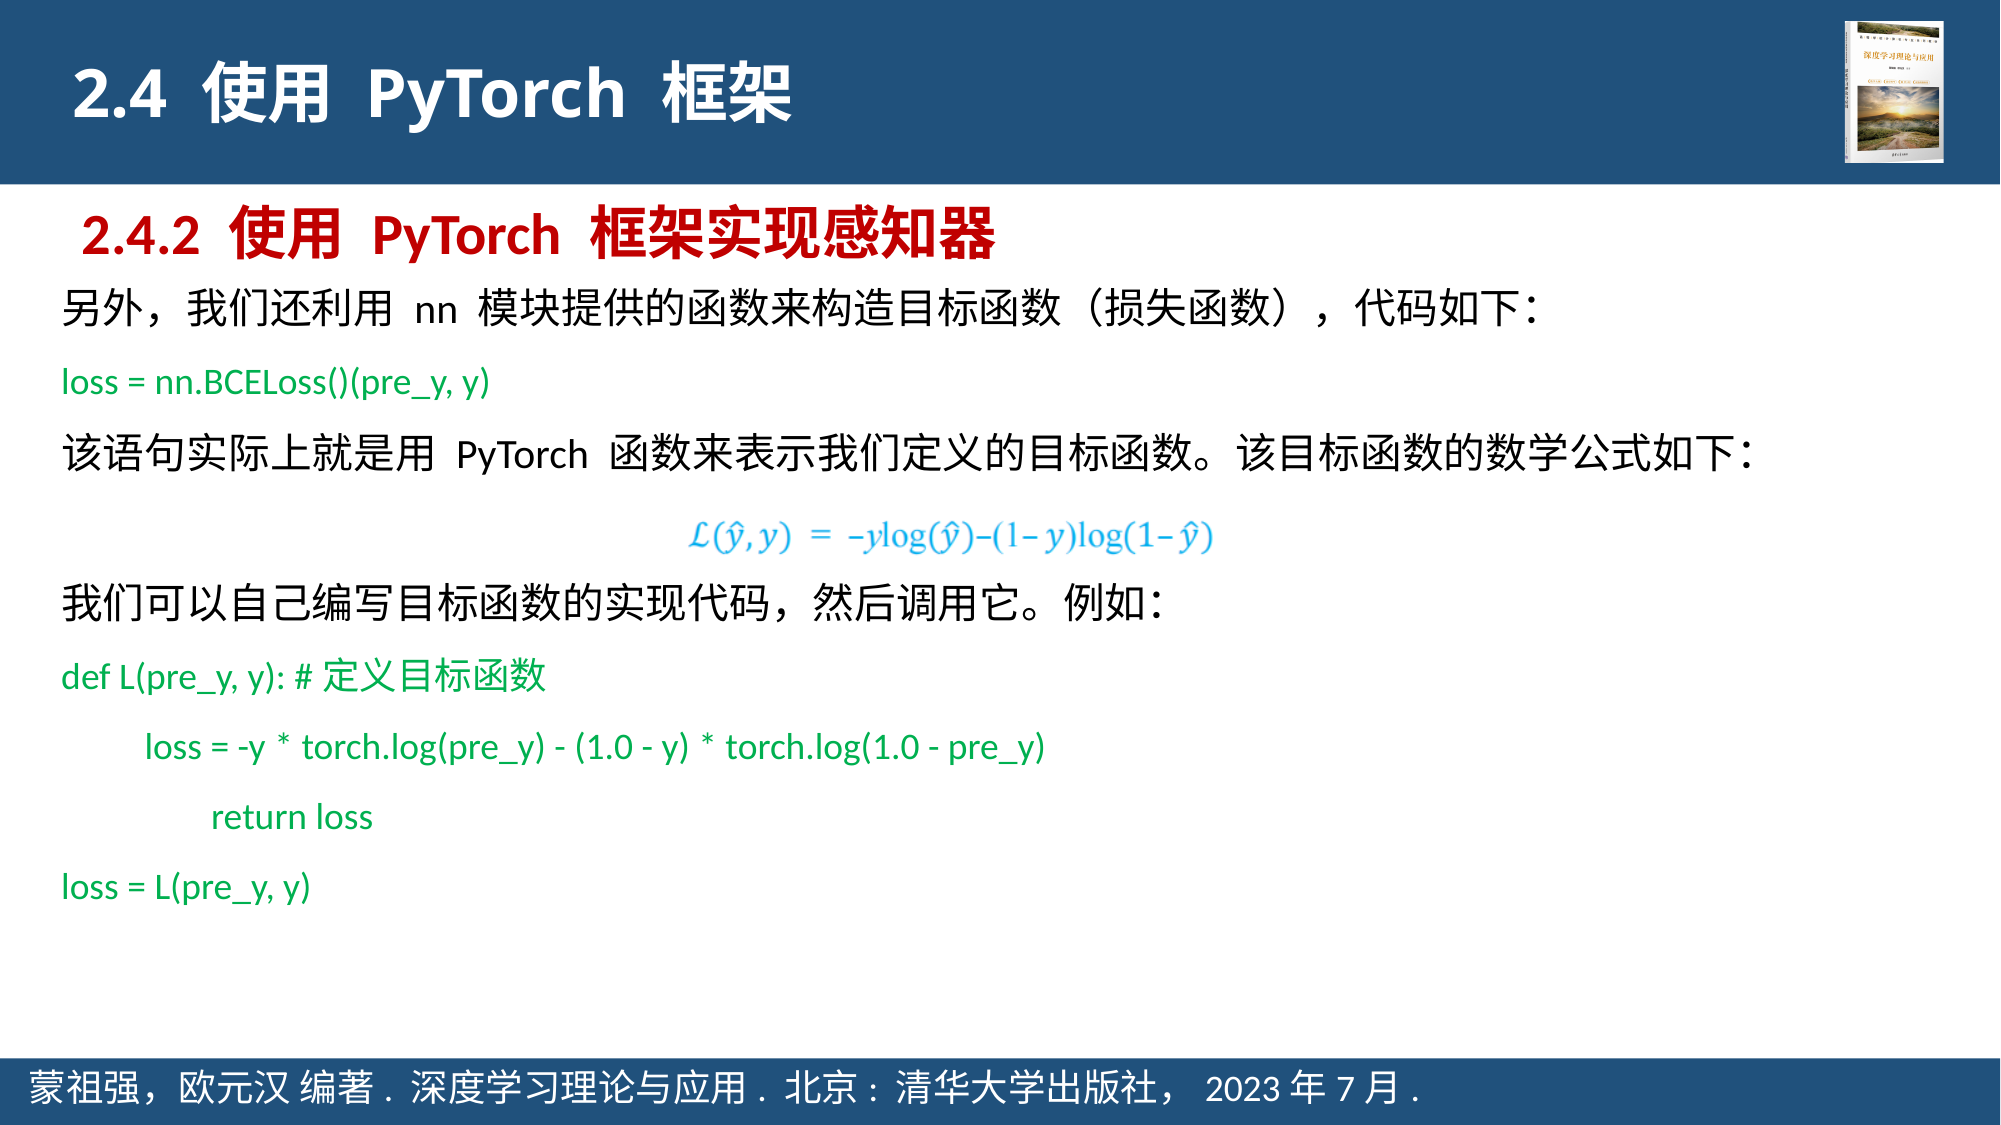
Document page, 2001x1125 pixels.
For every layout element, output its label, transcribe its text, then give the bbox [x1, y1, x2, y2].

text_box 另外，我们还利用 nn 模块提供的函数来构造目标函数（损失函数），代码如下： loss = nn.BCELoss()(pre_y, y) 该语句实际上就是用 PyTorch 函数来表示我们定义的目标函数。该目标函数的数学公式如下： 我们可以自己编写目标函数的实现代码，然后调用它。例如： def L(pre_y, y): #定义目标函数 loss = -y * torch.log(pre_y) - (1.0 - y) * torch.log(1.0 - pre_y) return loss loss = L(pre_y, y) [46, 274, 1954, 915]
picture [1844, 21, 1944, 163]
text_box 2.4.2 使用 PyTorch 框架实现感知器 [67, 188, 1933, 274]
text_box 2.4 使用 PyTorch 框架 [55, 42, 1555, 140]
picture [662, 493, 1229, 581]
